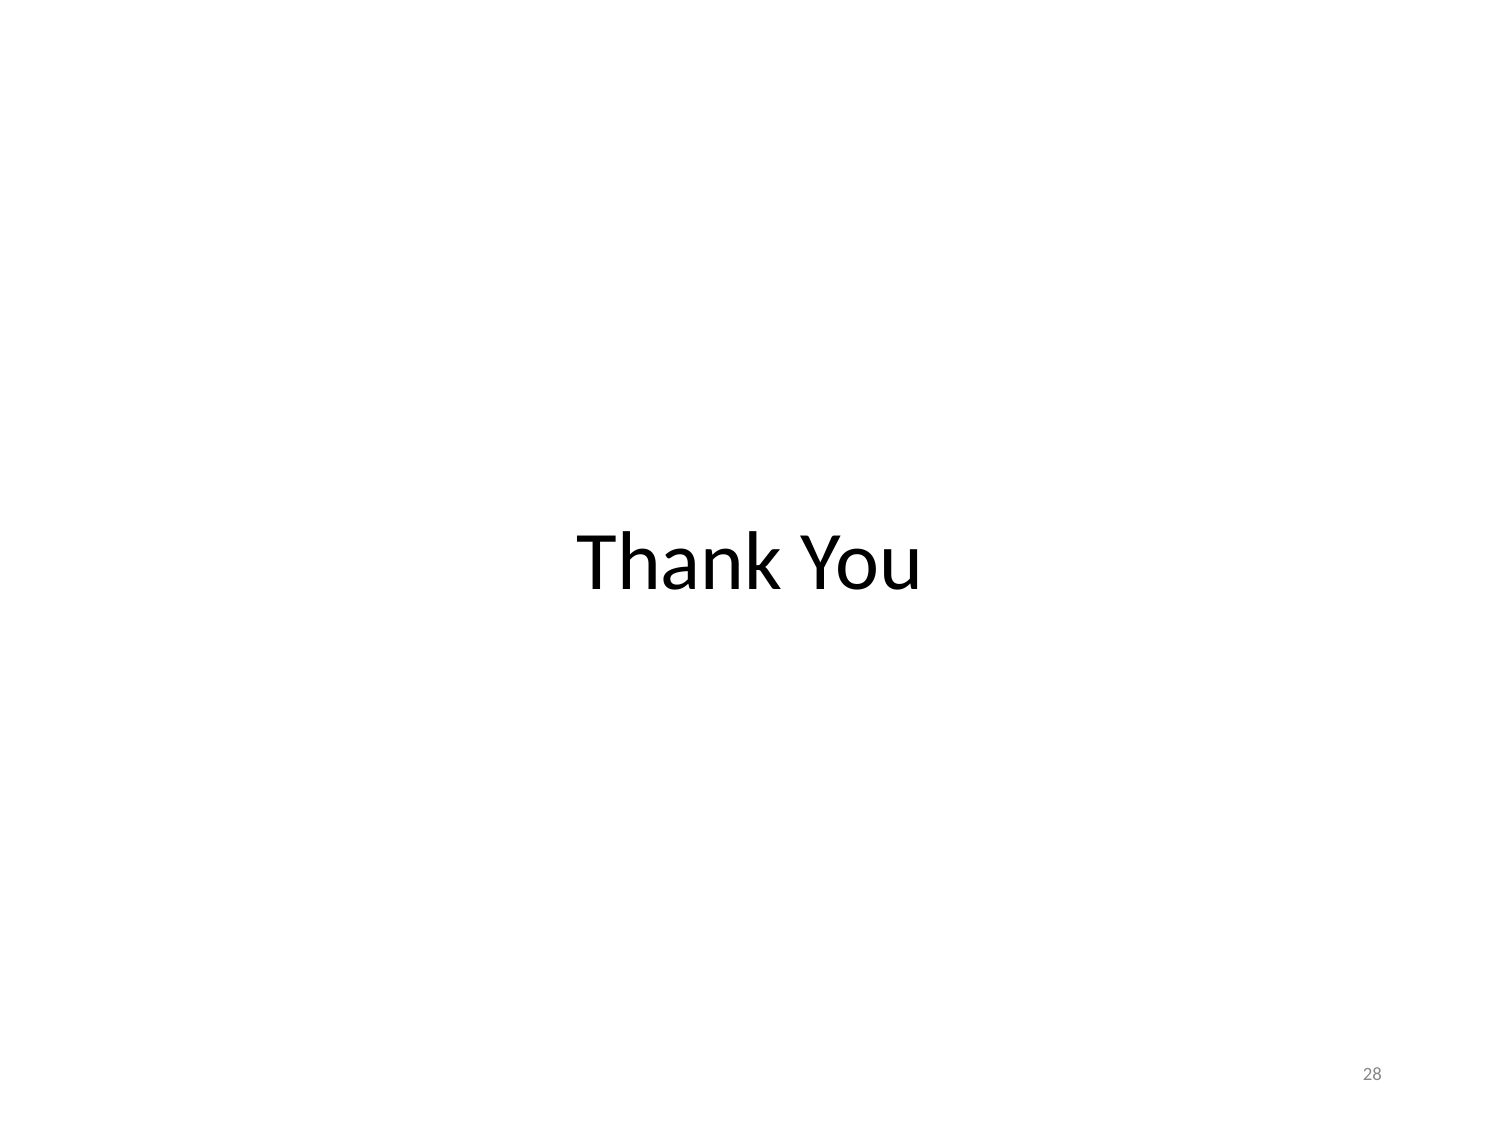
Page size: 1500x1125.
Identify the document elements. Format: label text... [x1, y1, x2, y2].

slide_number 28 [1059, 1042, 1397, 1103]
title Thank You [103, 453, 1397, 672]
